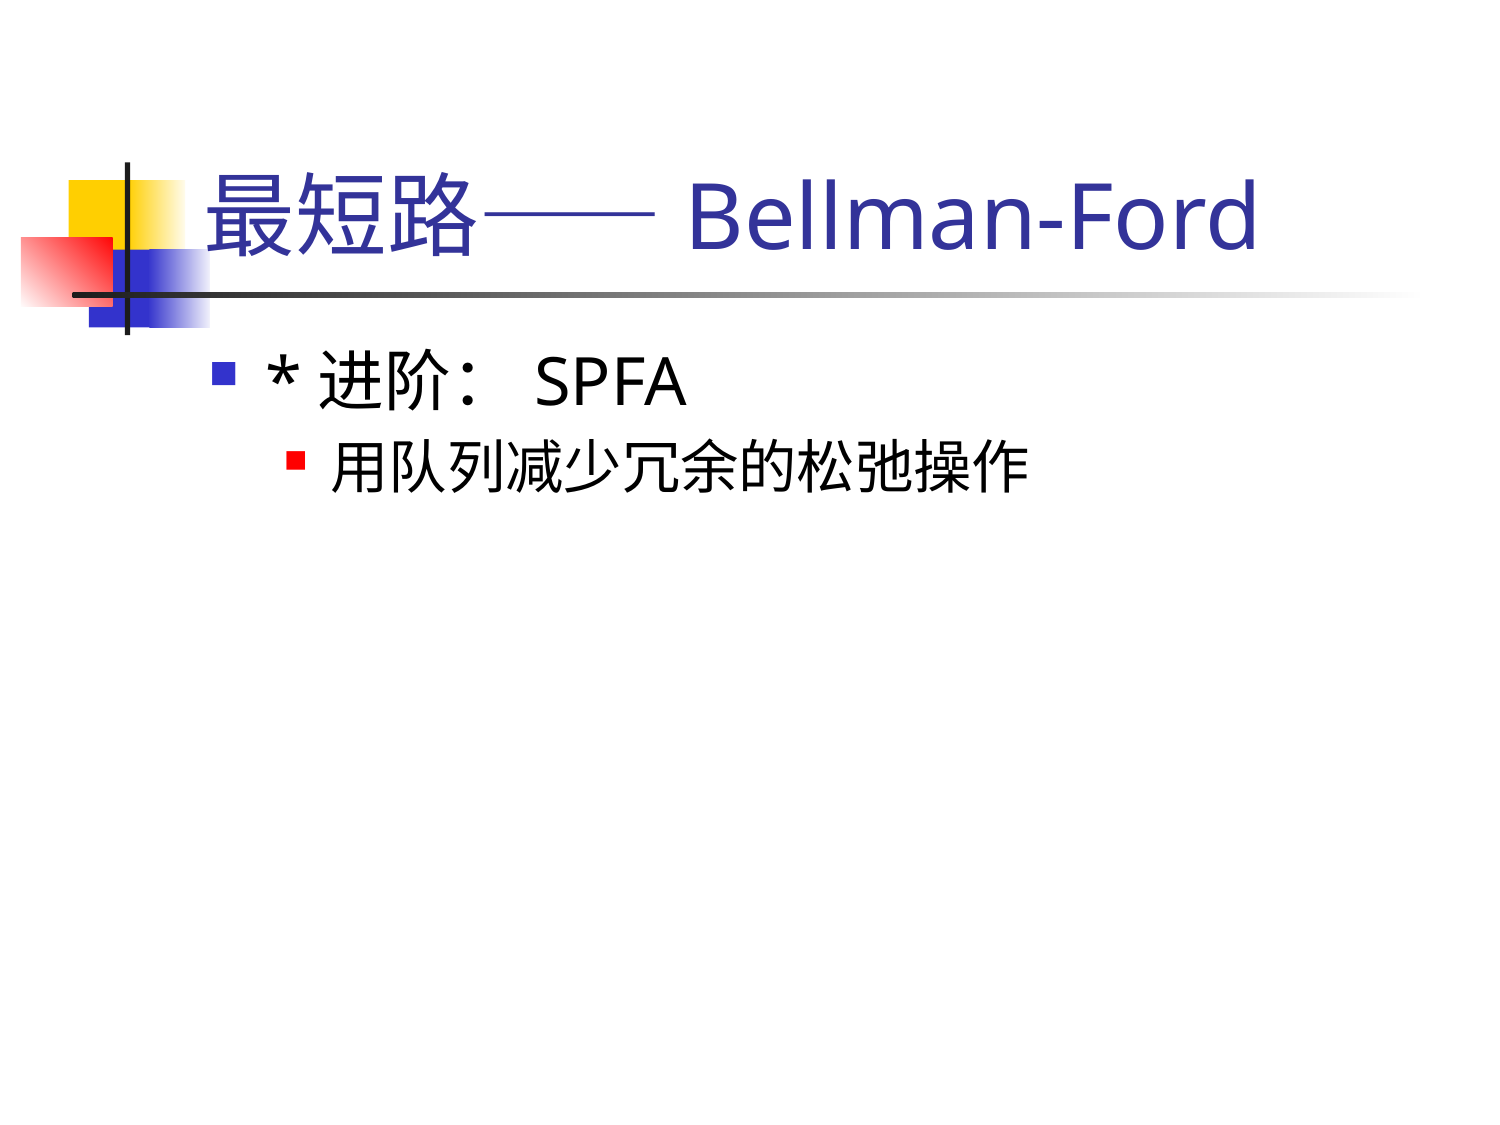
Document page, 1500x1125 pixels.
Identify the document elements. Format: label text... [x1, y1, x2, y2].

list *进阶：SPFA 用队列减少冗余的松弛操作 [193, 330, 1470, 1007]
title 最短路——Bellman-Ford [188, 34, 1468, 276]
